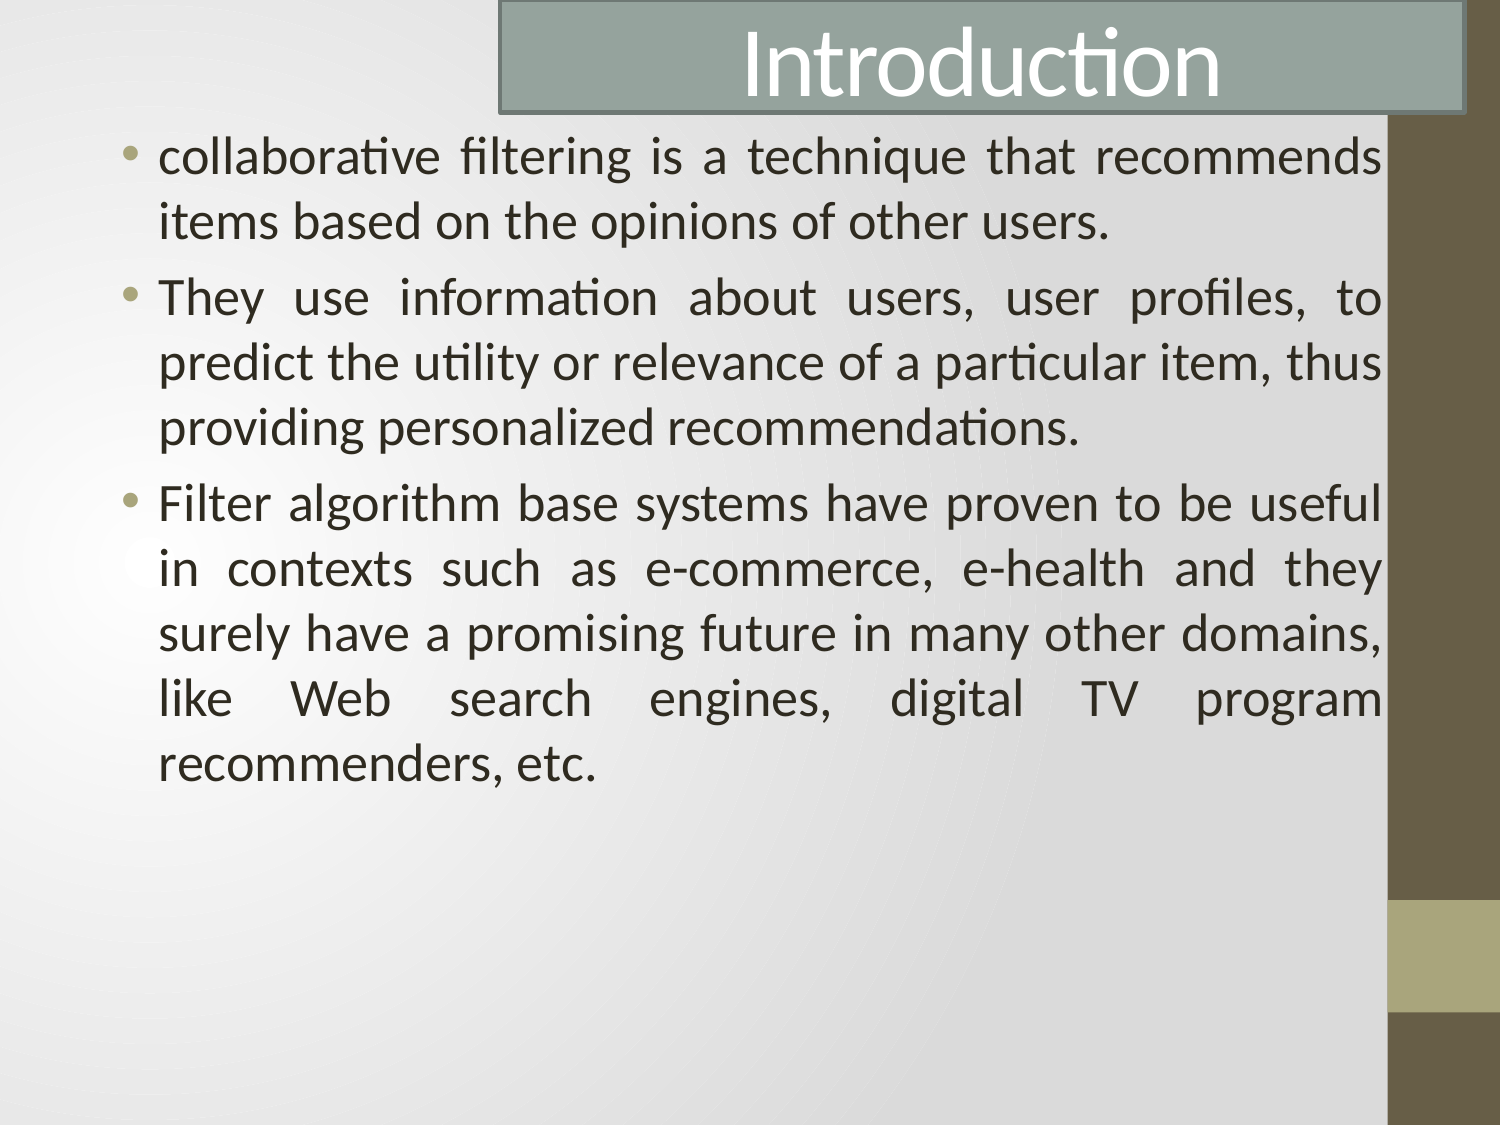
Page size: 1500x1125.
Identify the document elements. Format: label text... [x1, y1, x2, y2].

list collaborative filtering is a technique that recommends items based on the opinions of other users. They use information about users, user profiles, to predict the utility or relevance of a particular item, thus providing personalized recommendations. Filter algorithm base systems have proven to be useful in contexts such as e-commerce, e-health and they surely have a promising future in many other domains, like Web search engines, digital TV program recommenders, etc. [87, 112, 1400, 1025]
title Introduction [498, 0, 1467, 115]
